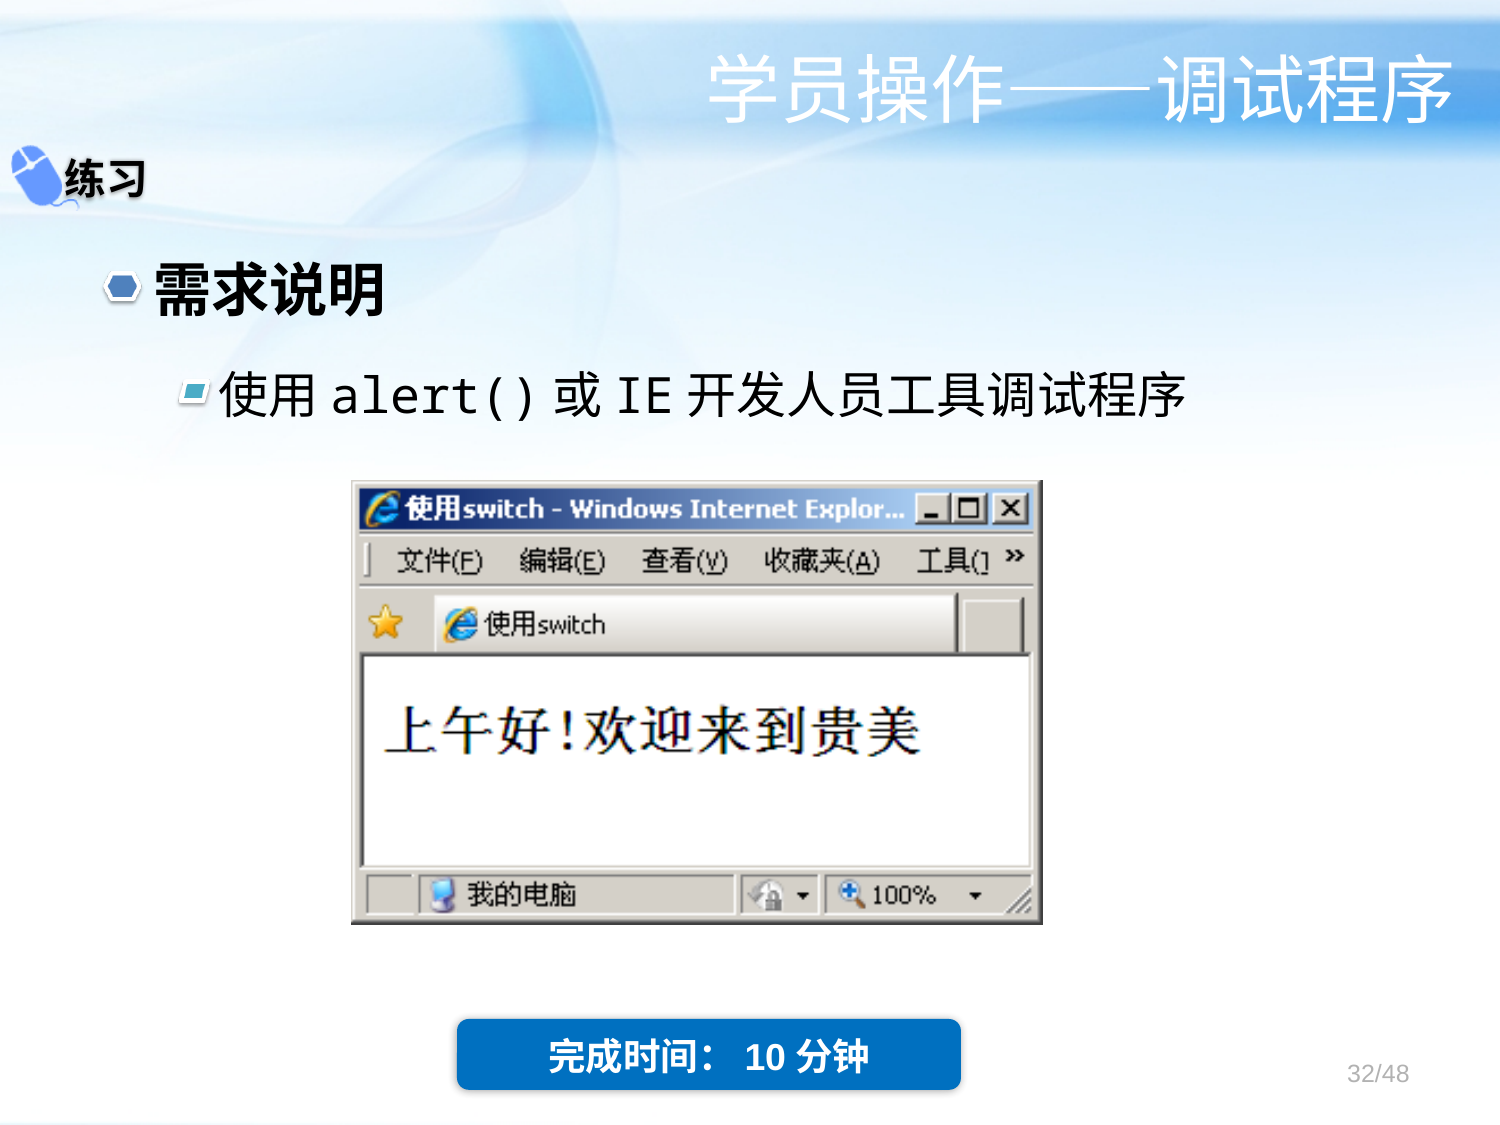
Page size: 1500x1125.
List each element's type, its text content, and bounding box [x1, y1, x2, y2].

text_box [11, 144, 165, 212]
title 学员操作——调试程序 [120, 35, 1471, 183]
list 需求说明 使用alert()或IE开发人员工具调试程序 [82, 210, 1432, 1020]
slide_number 32/48 [1074, 1042, 1425, 1103]
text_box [456, 1018, 962, 1091]
picture [0, 0, 1500, 1125]
